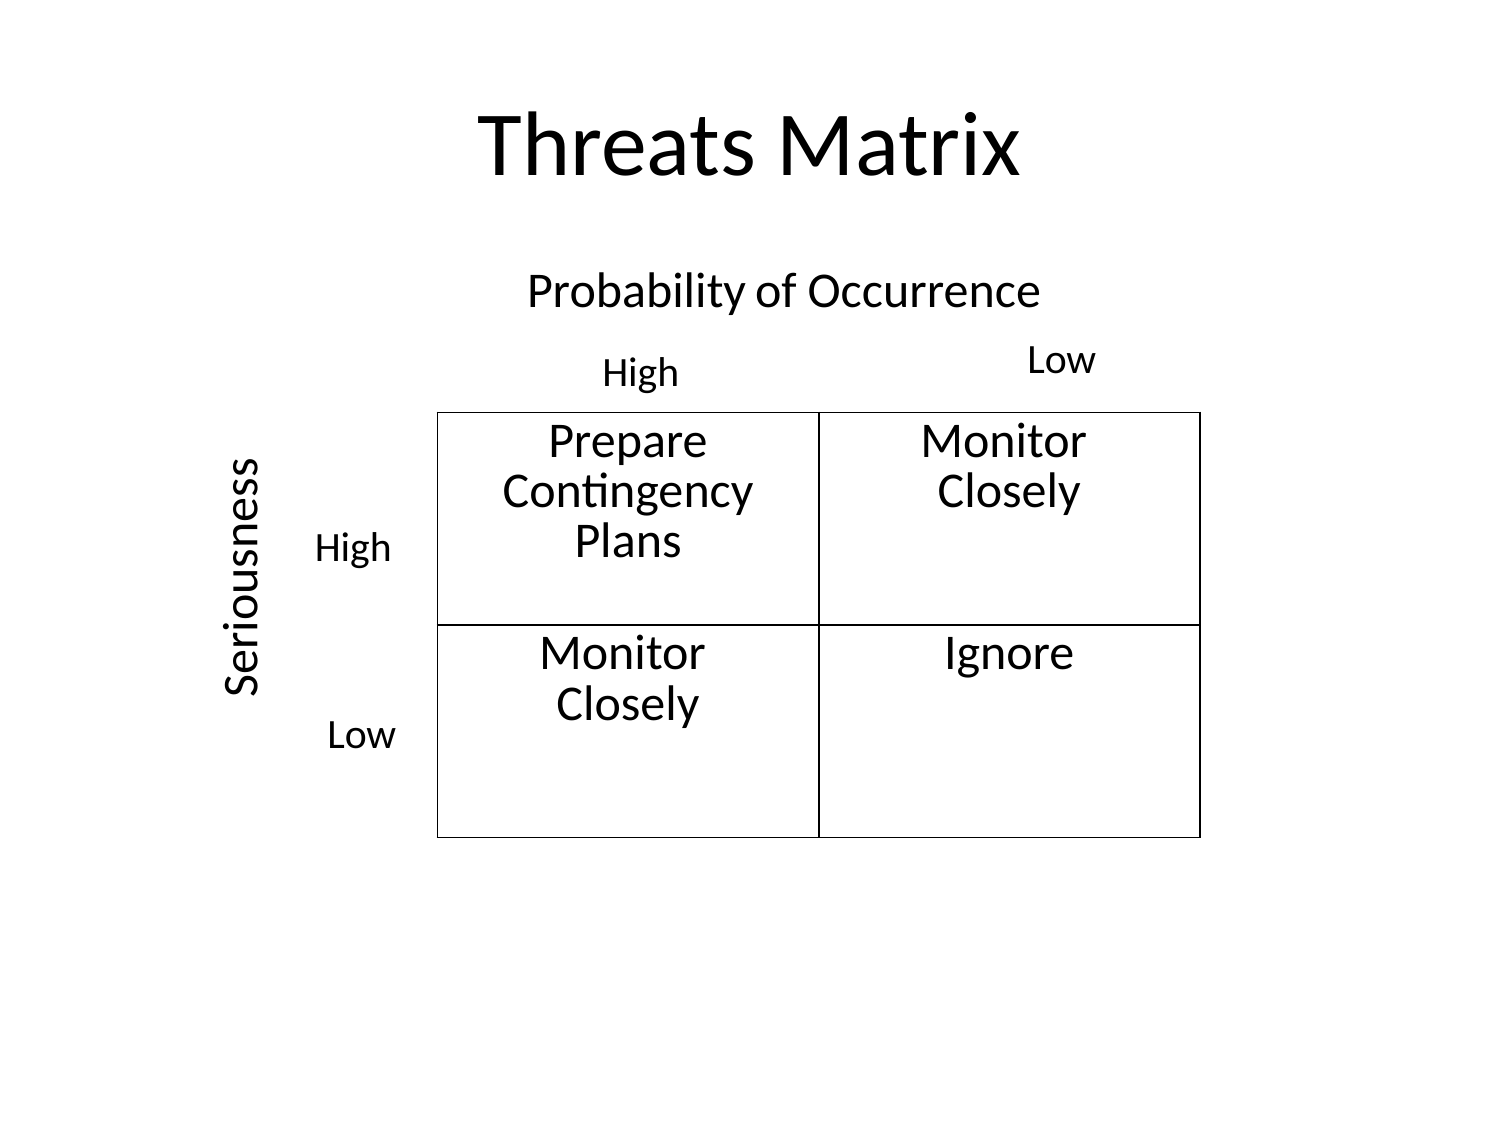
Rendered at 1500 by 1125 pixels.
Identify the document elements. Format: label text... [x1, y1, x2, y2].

table_cell Ignore [820, 626, 1199, 837]
text_box Probability of Occurrence [512, 249, 1113, 325]
text_box High [300, 512, 438, 578]
text_box Low [312, 699, 456, 765]
table_cell Monitor Closely [438, 626, 818, 837]
table_header Monitor Closely [820, 413, 1199, 624]
text_box Low [1012, 324, 1150, 390]
table_header Prepare Contingency Plans [438, 413, 818, 624]
title Threats Matrix [75, 45, 1425, 233]
text_box Seriousness [200, 424, 291, 713]
text_box High [587, 337, 738, 403]
